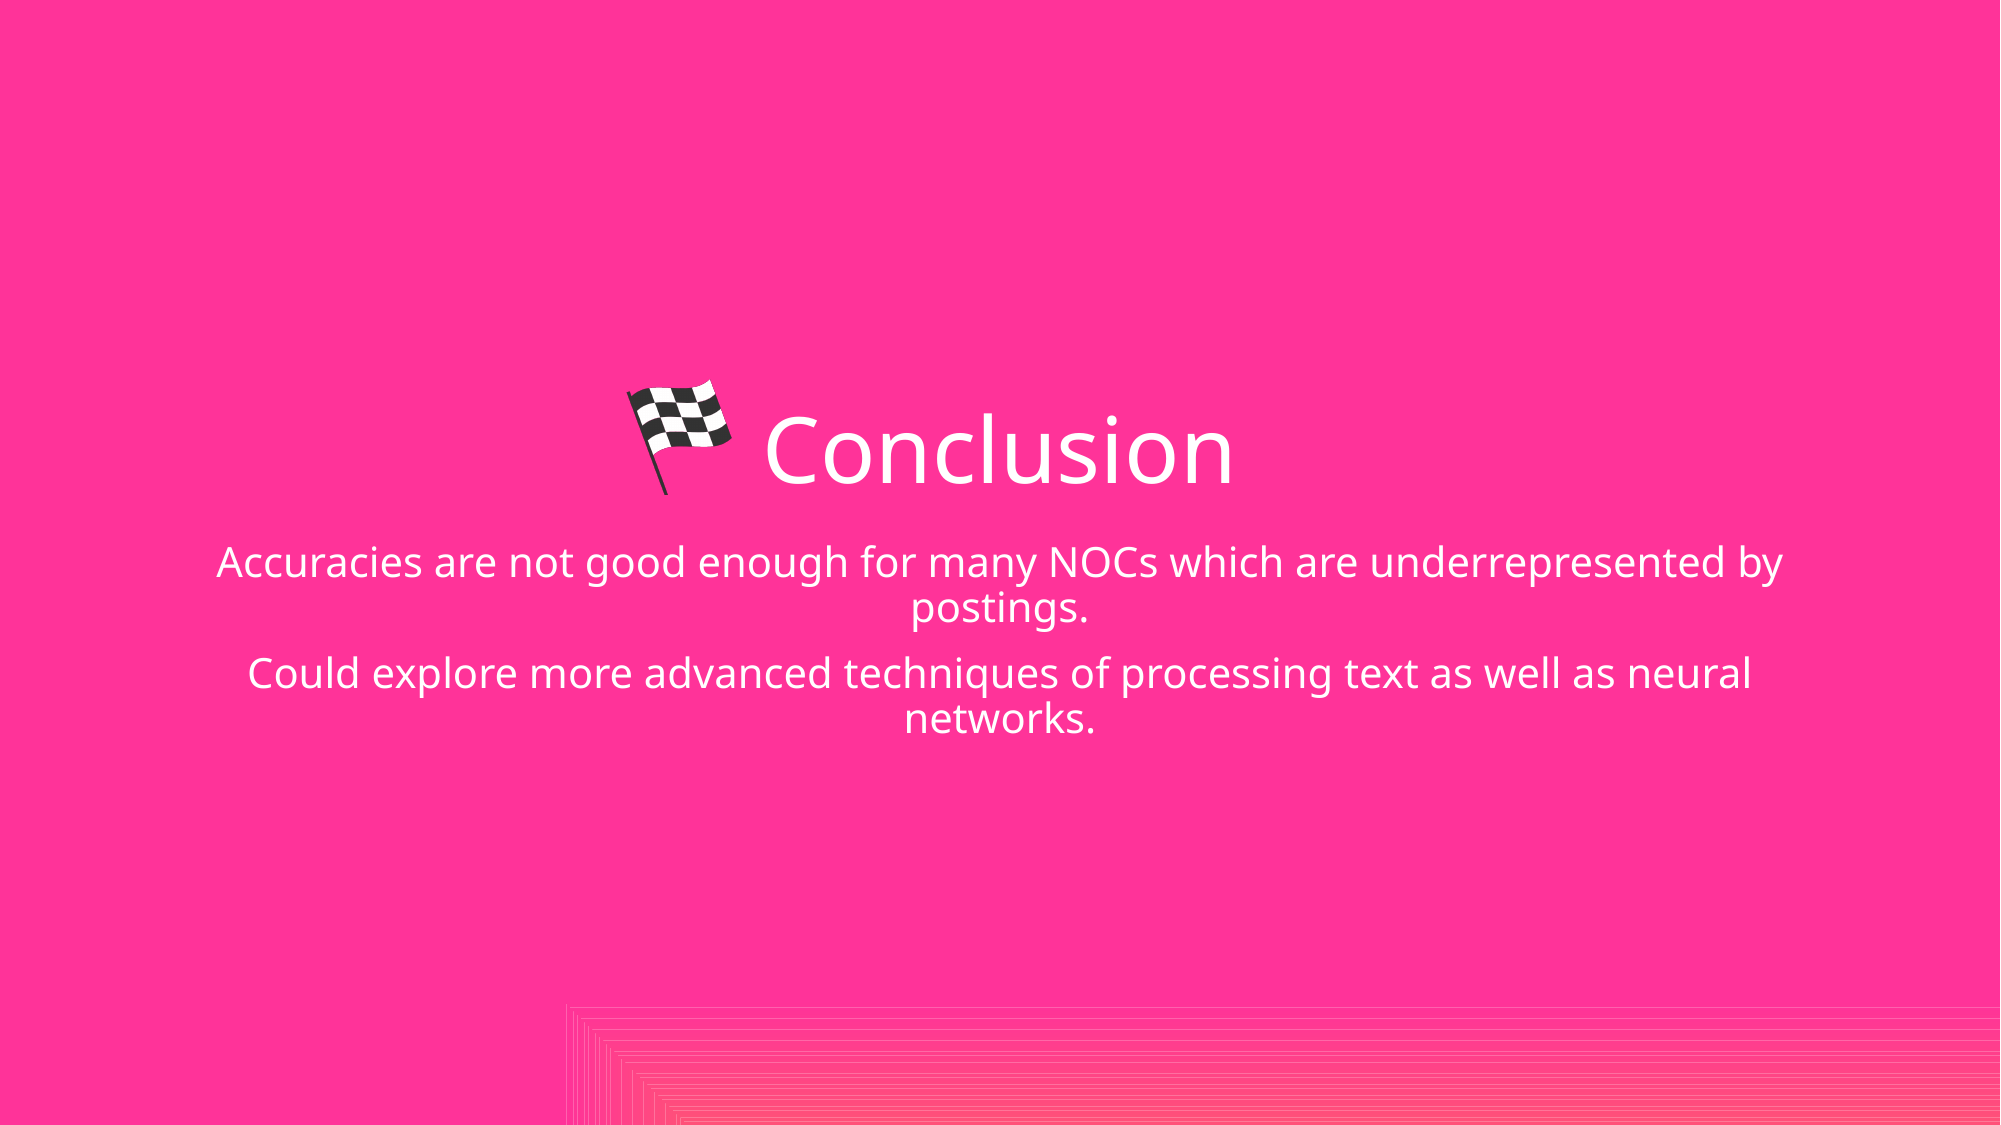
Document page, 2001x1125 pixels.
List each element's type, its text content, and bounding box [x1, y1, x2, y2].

picture [621, 379, 737, 495]
list Accuracies are not good enough for many NOCs which are underrepresented by postings. Could explore more advanced techniques of processing text as well as neural networks. [137, 534, 1863, 806]
title Conclusion [137, 345, 1863, 534]
